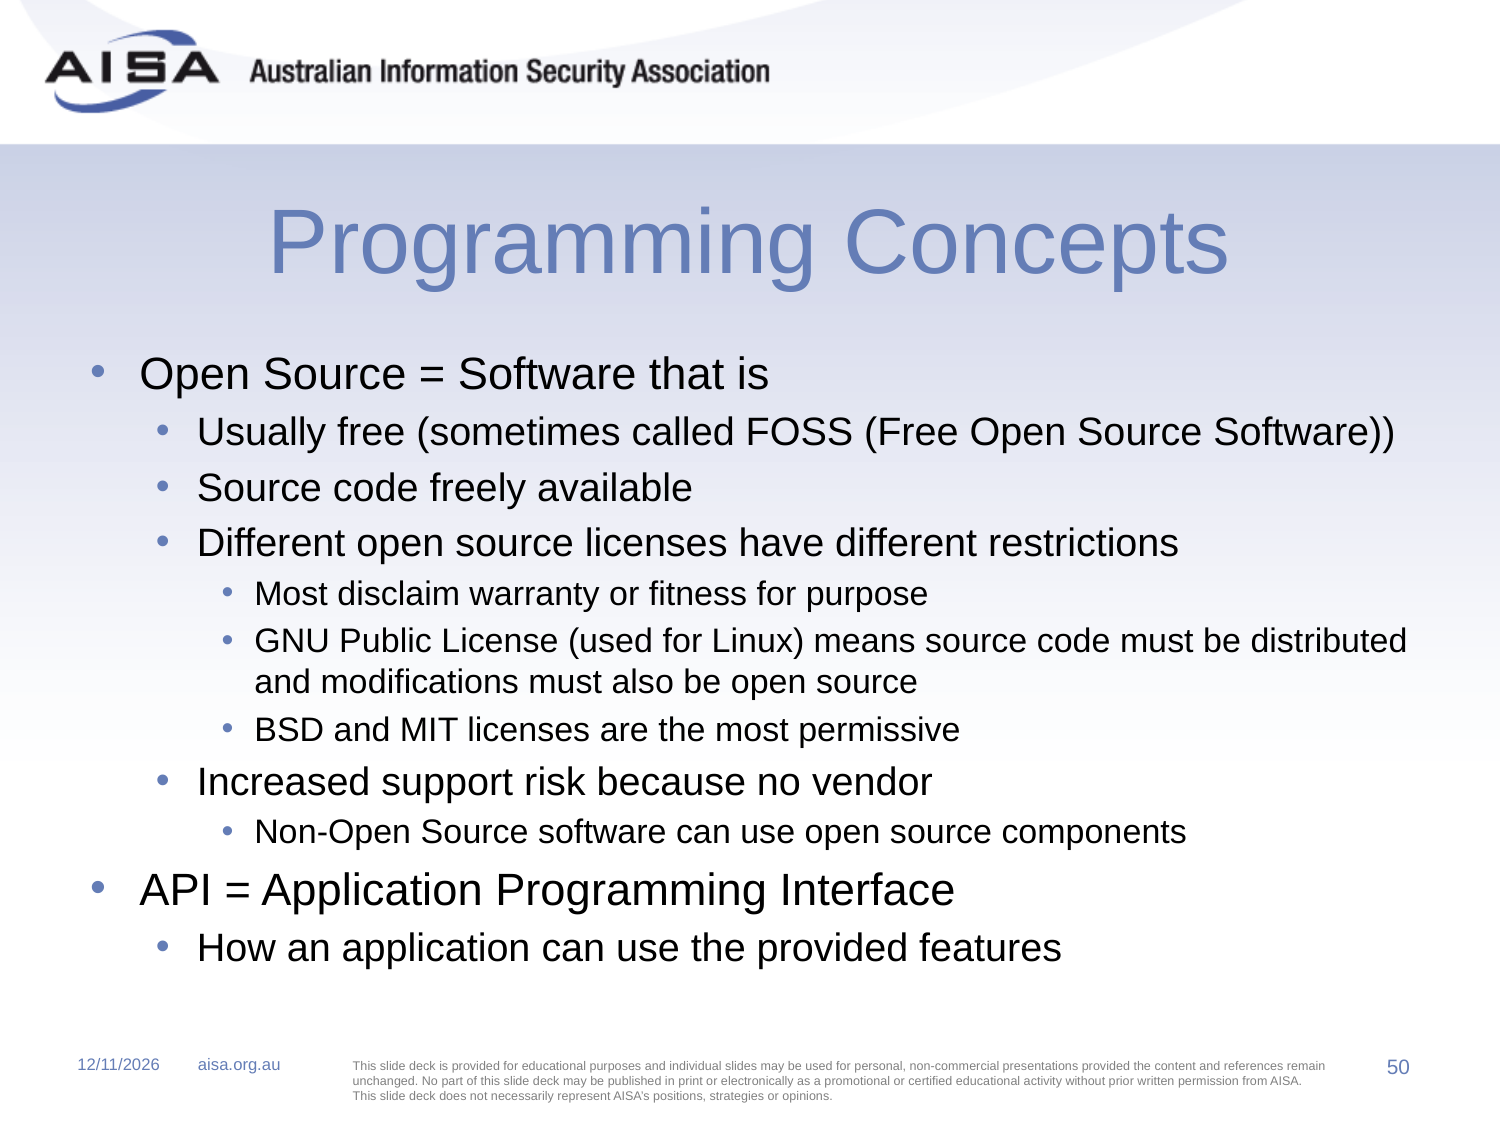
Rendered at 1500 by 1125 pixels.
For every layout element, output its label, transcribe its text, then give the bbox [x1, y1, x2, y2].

picture [0, 0, 1500, 1125]
title Programming Concepts [75, 149, 1425, 325]
list Open Source = Software that is Usually free (sometimes called FOSS (Free Open Source Software)) Source code freely available Different open source licenses have different restrictions Most disclaim warranty or fitness for purpose GNU Public License (used for Linux) means source code must be distributed and modifications must also be open source BSD and MIT licenses are the most permissive Increased support risk because no vendor Non-Open Source software can use open source components API = Application Programming Interface How an application can use the provided features [75, 336, 1425, 1016]
